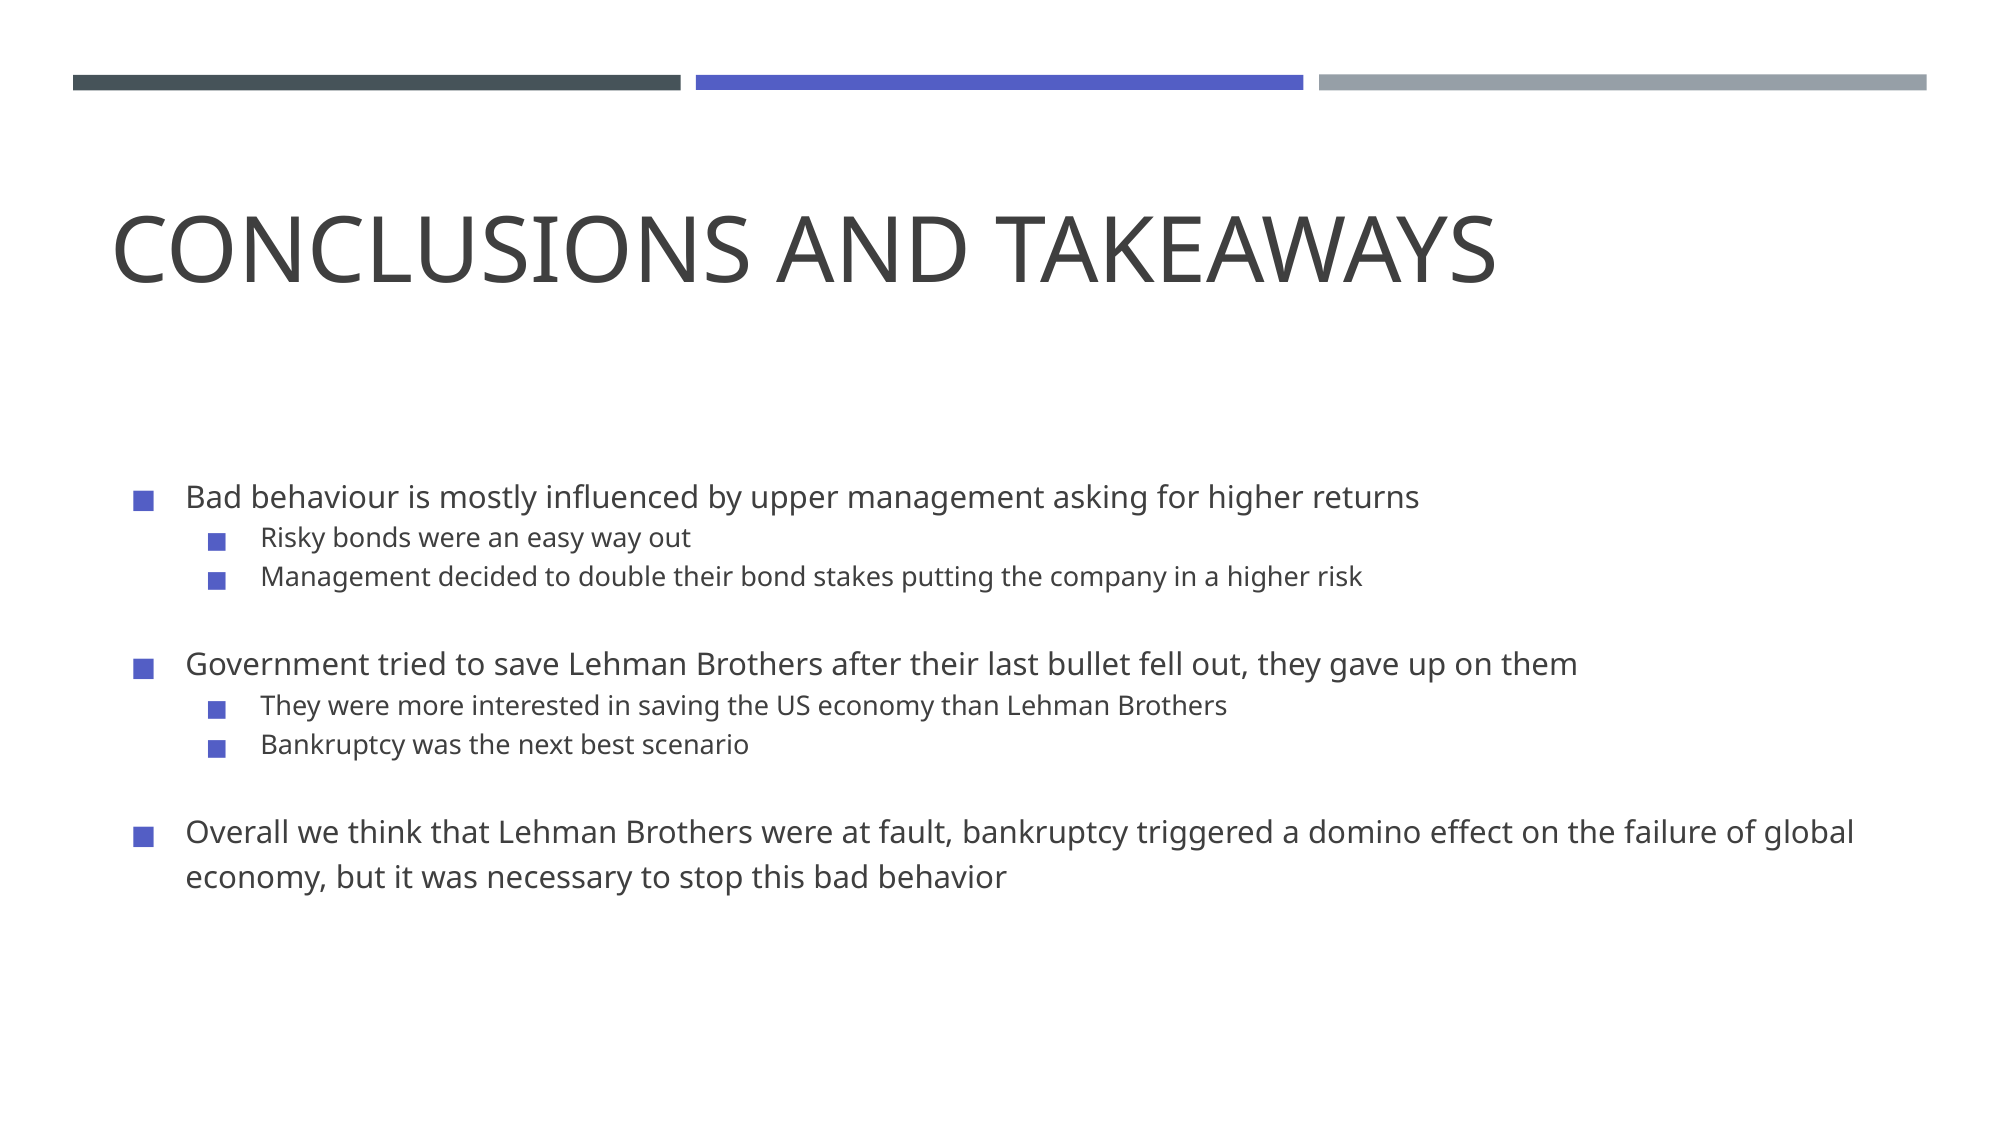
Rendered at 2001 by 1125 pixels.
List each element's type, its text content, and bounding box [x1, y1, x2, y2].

title CONCLUSIONS AND TAKEAWAYS [95, 115, 1905, 311]
list Bad behaviour is mostly influenced by upper management asking for higher returns Risky bonds were an easy way out Management decided to double their bond stakes putting the company in a higher risk Government tried to save Lehman Brothers after their last bullet fell out, they gave up on them They were more interested in saving the US economy than Lehman Brothers Bankruptcy was the next best scenario Overall we think that Lehman Brothers were at fault, bankruptcy triggered a domino effect on the failure of global economy, but it was necessary to stop this bad behavior [95, 383, 1905, 981]
